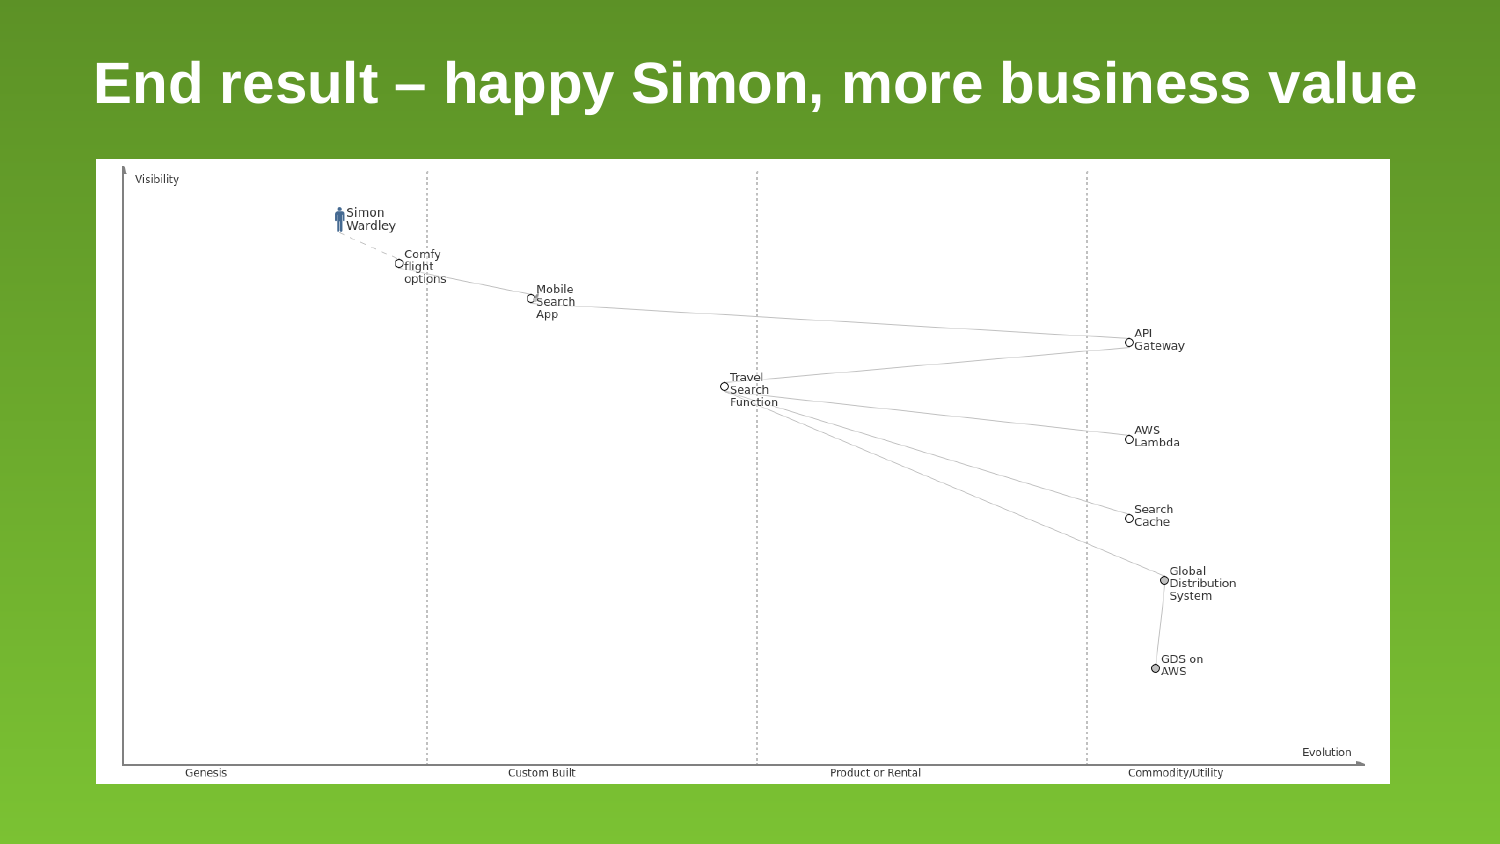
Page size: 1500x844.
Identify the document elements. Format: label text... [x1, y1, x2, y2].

picture [95, 159, 1391, 785]
text_box End result – happy Simon, more business value [78, 37, 1450, 198]
